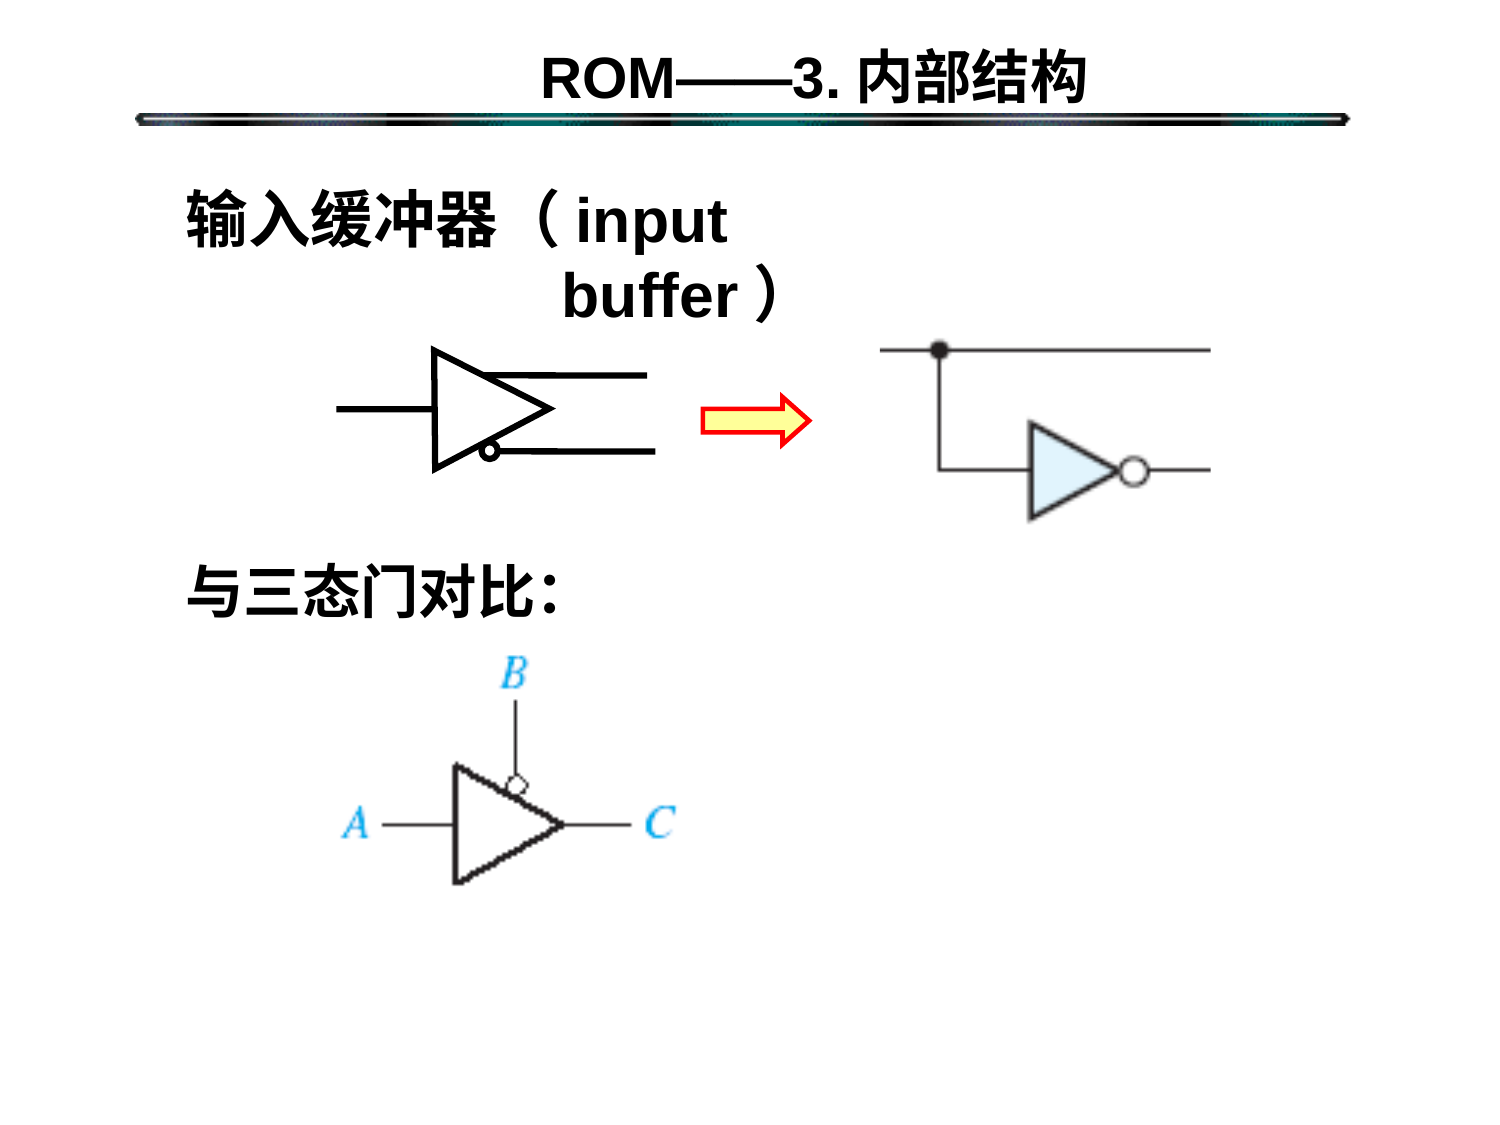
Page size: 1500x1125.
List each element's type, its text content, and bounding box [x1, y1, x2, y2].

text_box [336, 349, 656, 469]
text_box [702, 397, 810, 445]
picture [336, 654, 692, 892]
text_box 与三态门对比： [171, 548, 691, 633]
text_box ROM——3.内部结构 [525, 32, 1164, 112]
picture [135, 113, 1353, 126]
text_box 输入缓冲器（input buffer） [171, 172, 999, 338]
picture [879, 298, 1211, 541]
